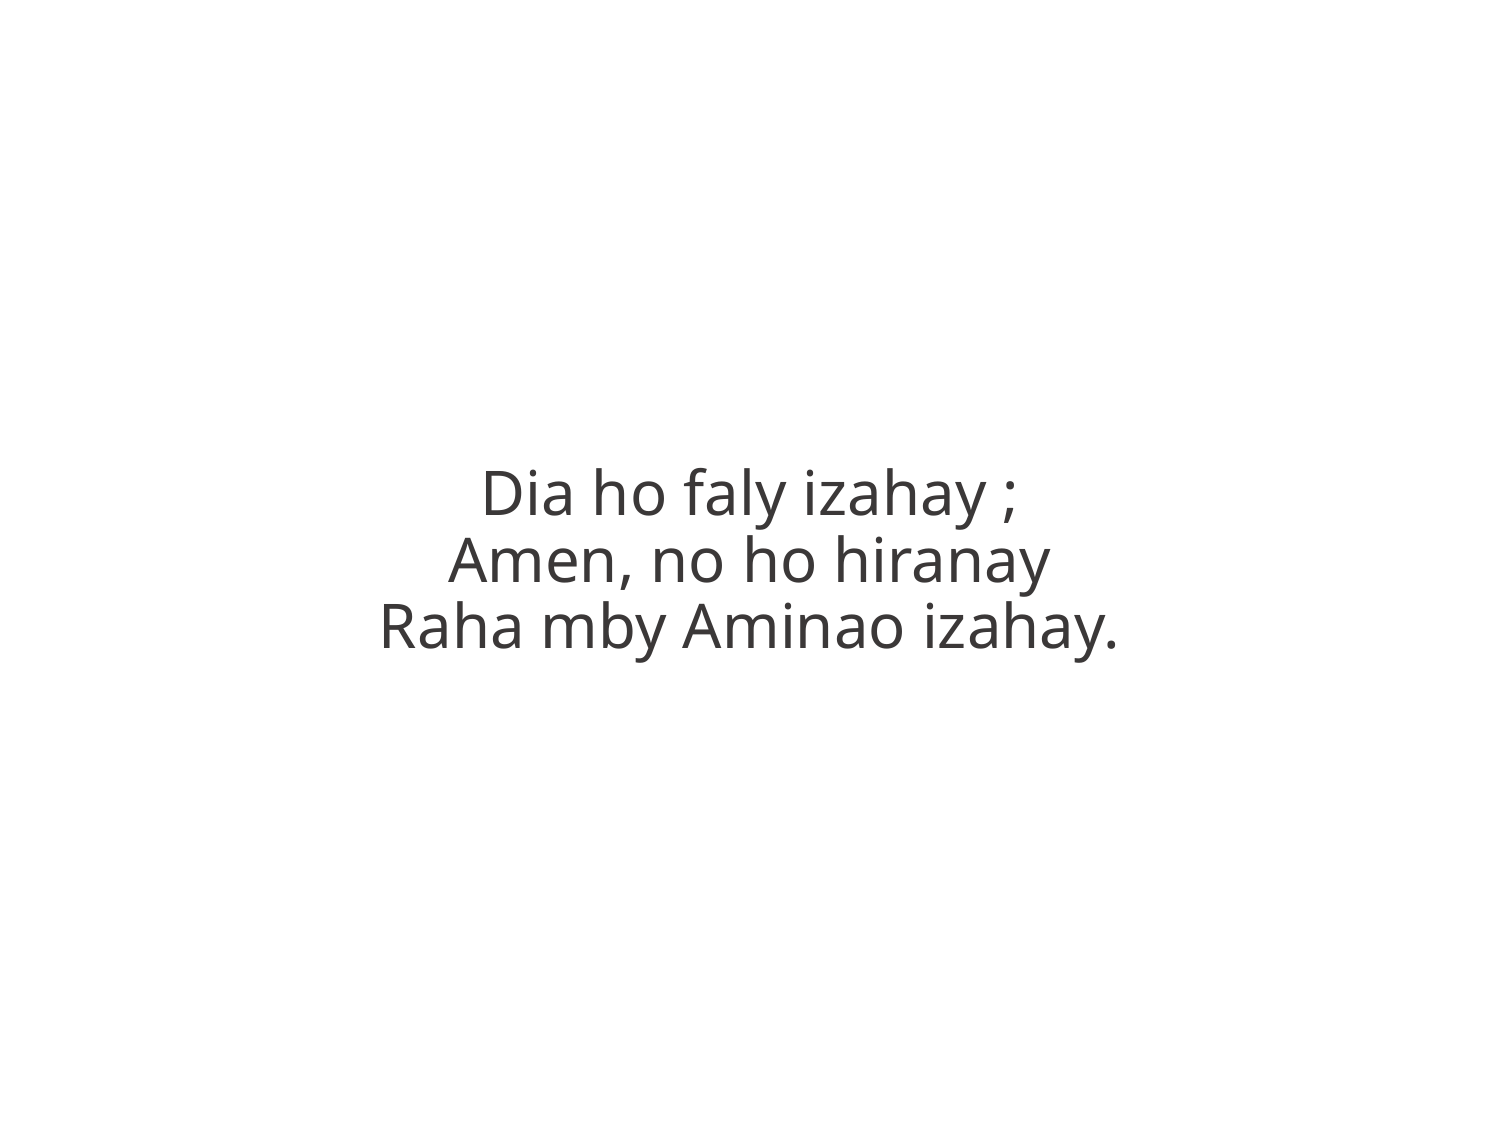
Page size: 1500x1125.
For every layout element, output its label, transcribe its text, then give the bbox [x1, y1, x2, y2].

title Dia ho faly izahay ; Amen, no ho hiranay Raha mby Aminao izahay. [103, 453, 1397, 672]
